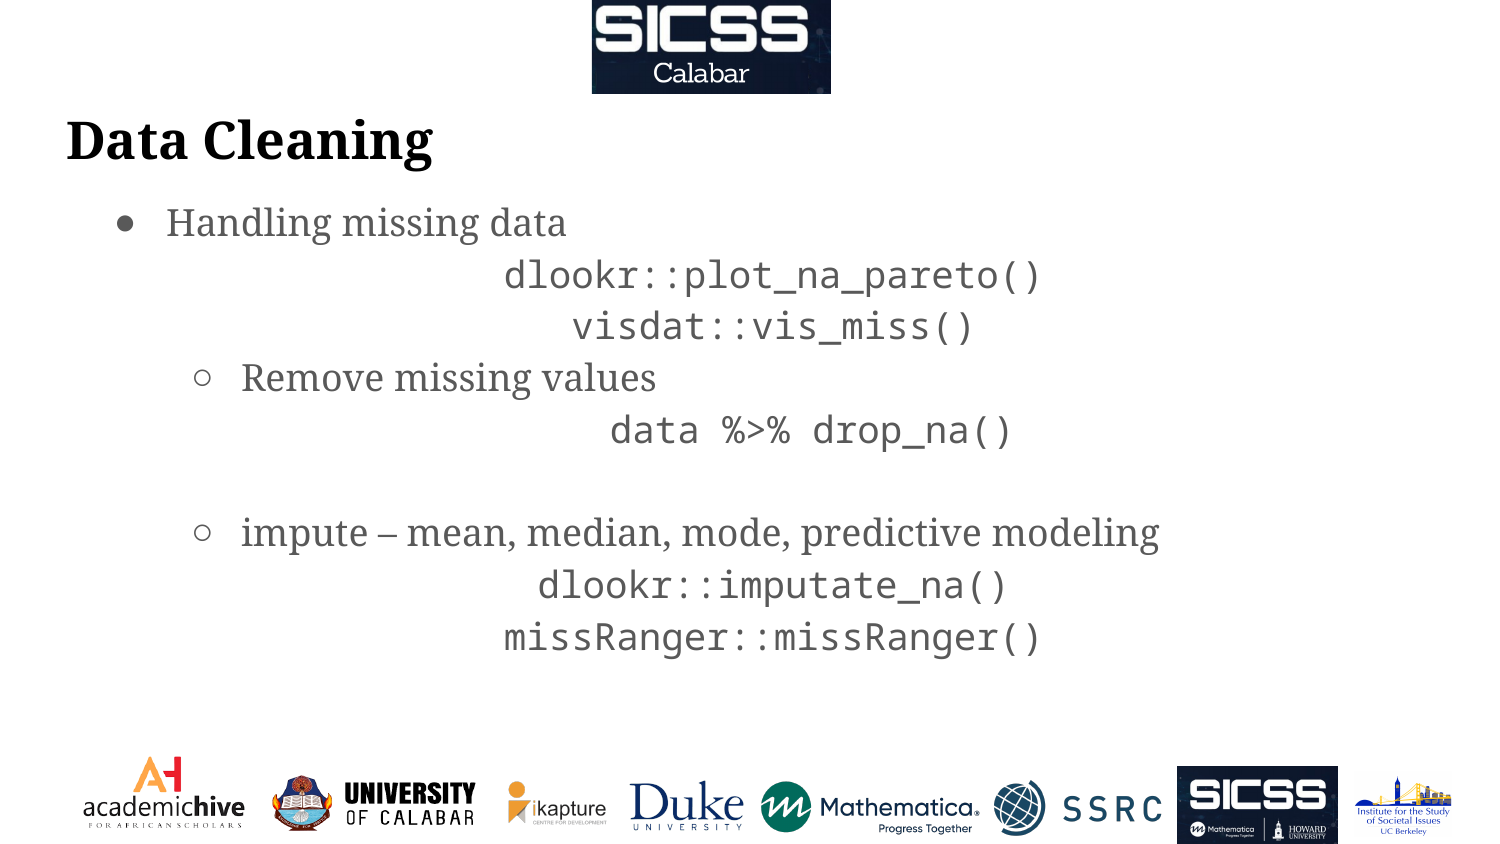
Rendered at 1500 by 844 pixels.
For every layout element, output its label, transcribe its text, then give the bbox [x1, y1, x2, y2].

title Data Cleaning [51, 92, 1449, 187]
picture [591, 0, 832, 94]
text_box Handling missing data dlookr::plot_na_pareto() visdat::vis_miss() Remove missing values data %>% drop_na() impute – mean, median, mode, predictive modeling dlookr::imputate_na() missRanger::missRanger() [76, 177, 1449, 743]
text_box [73, 744, 1453, 844]
